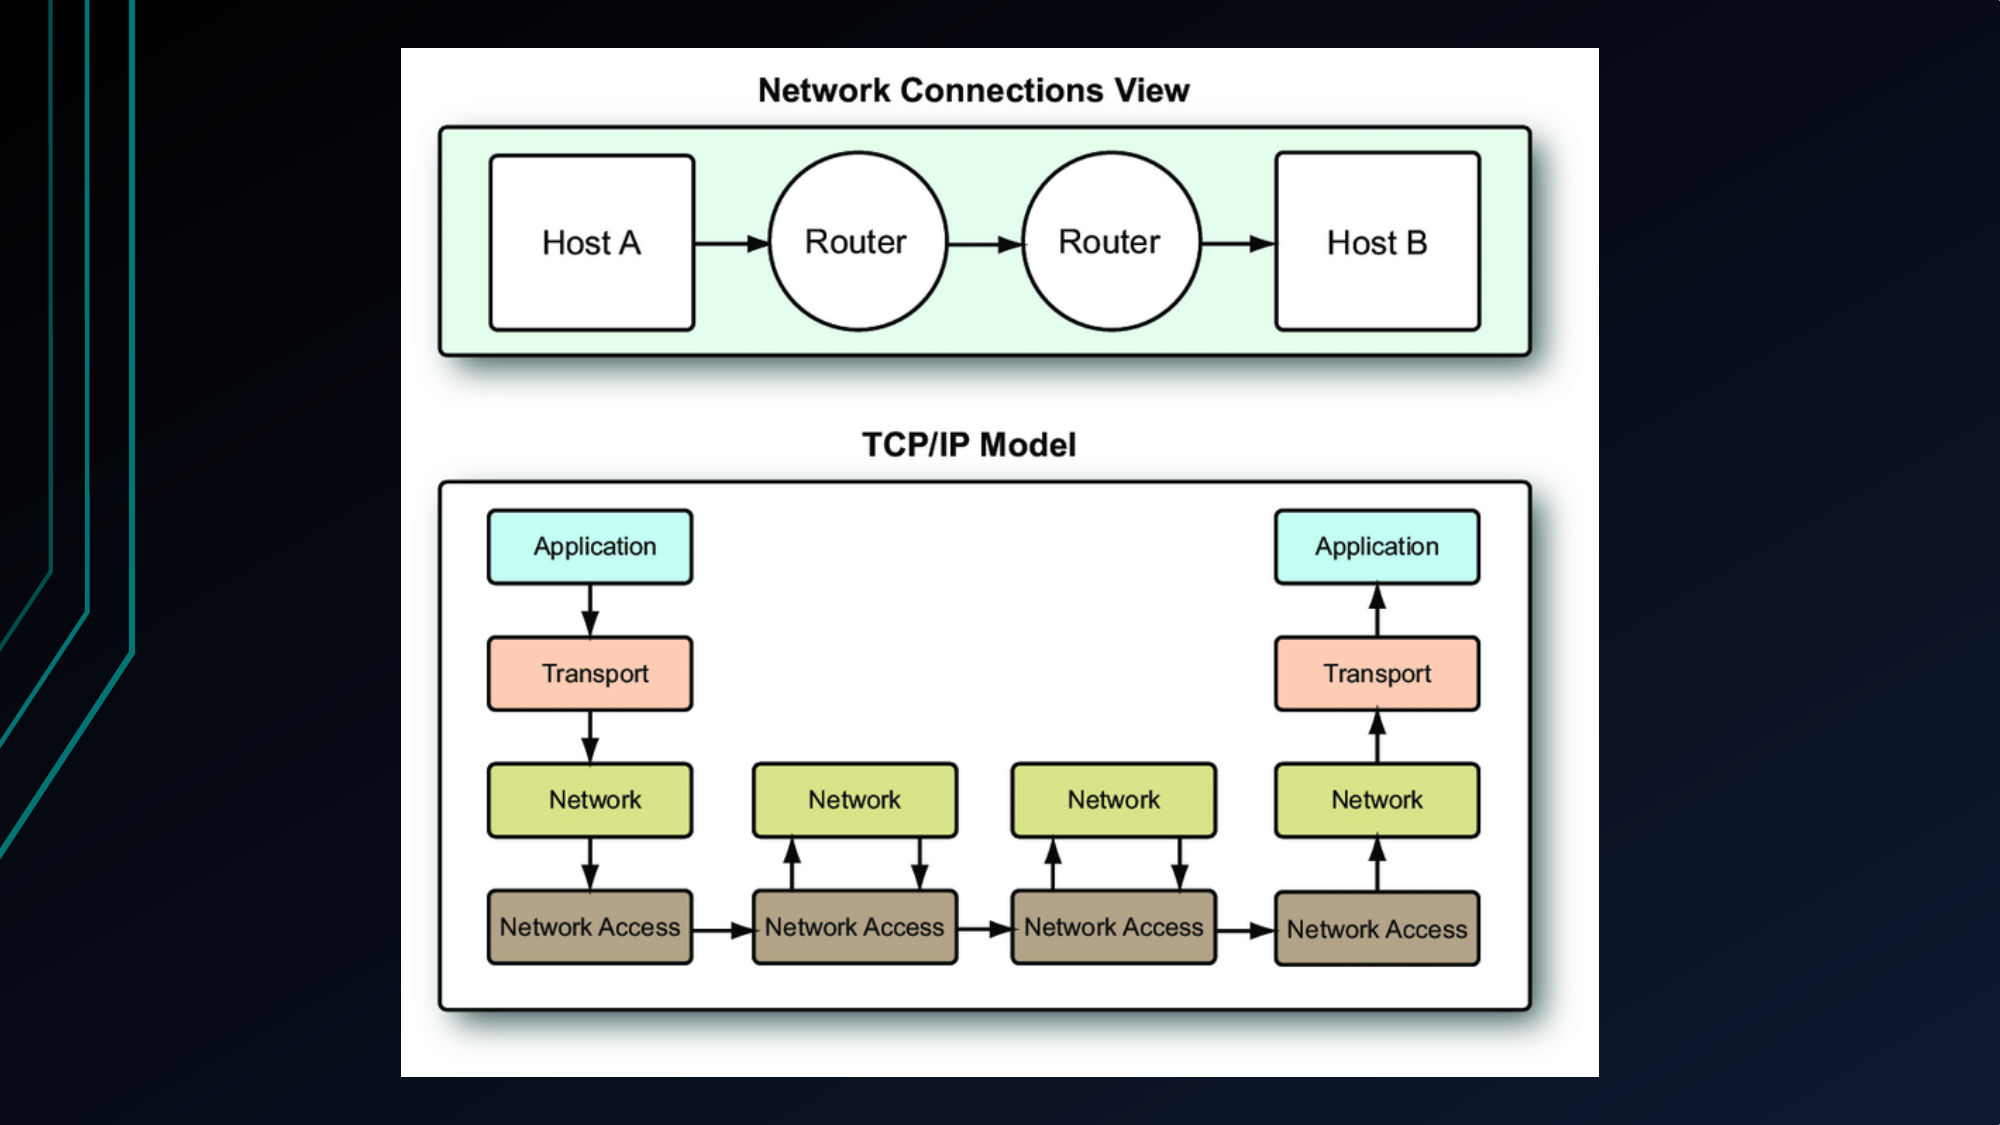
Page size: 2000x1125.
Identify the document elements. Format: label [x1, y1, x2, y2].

list [401, 48, 1599, 1077]
